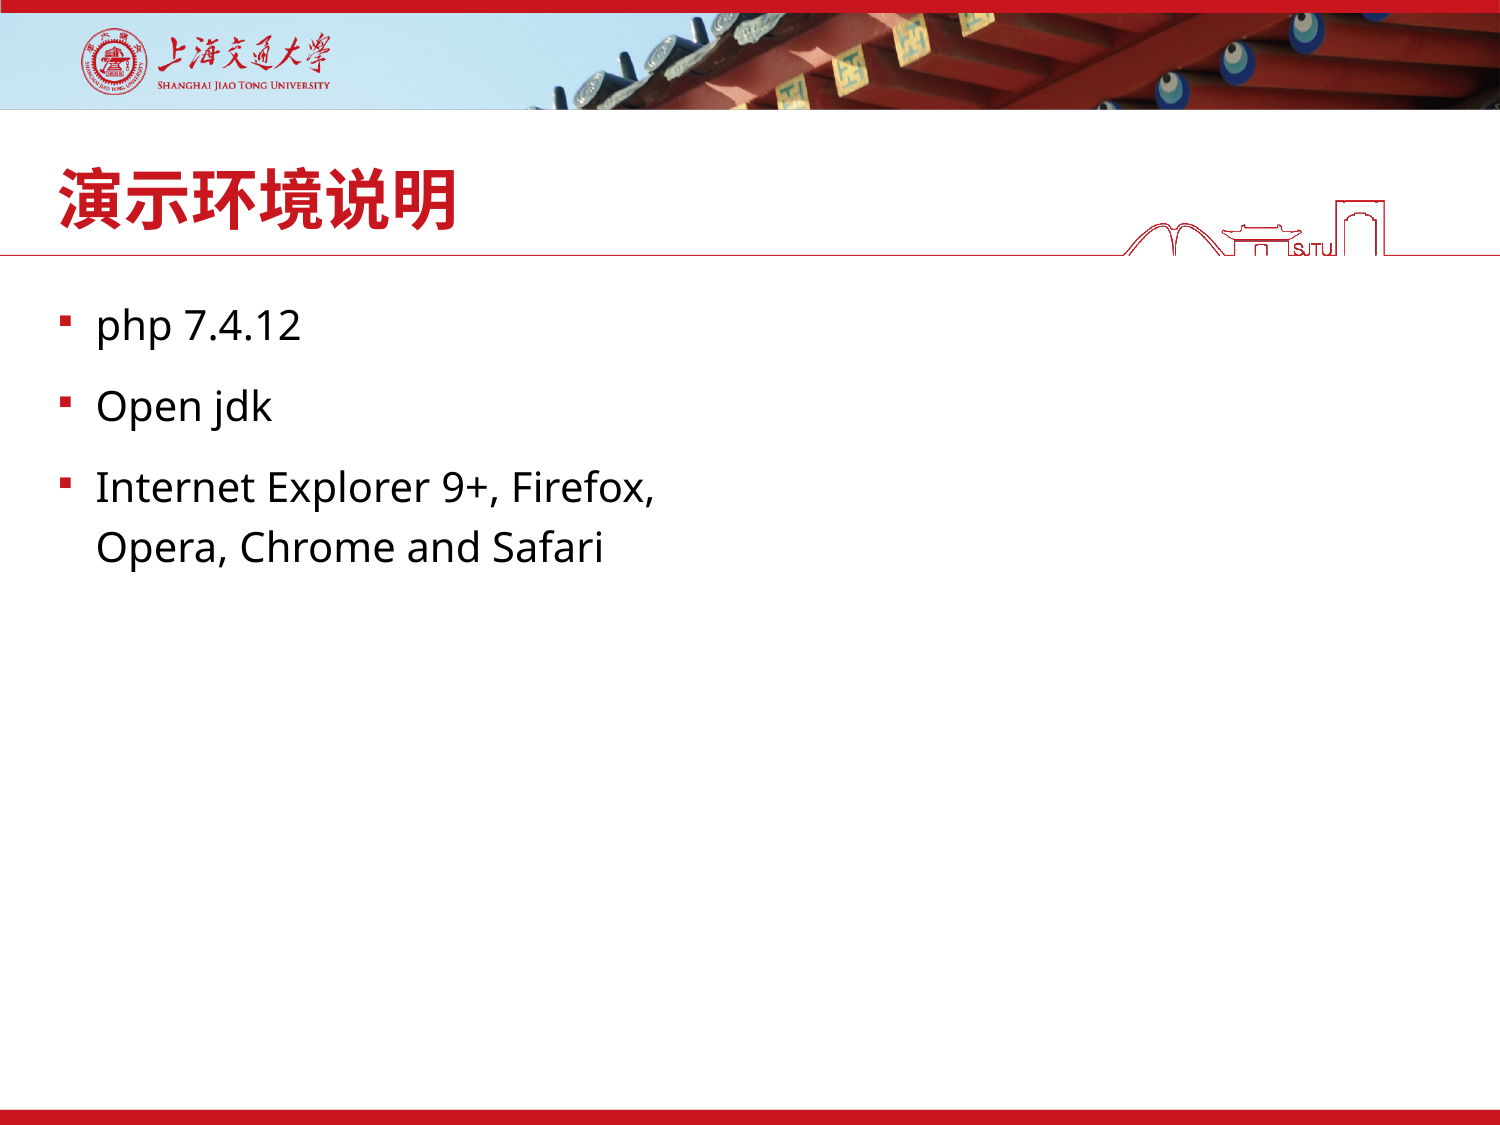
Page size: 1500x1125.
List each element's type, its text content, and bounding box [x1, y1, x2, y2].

picture [0, 200, 1500, 256]
title 演示环境说明 [43, 160, 1447, 255]
picture [0, 0, 1500, 110]
list php 7.4.12 Open jdk Internet Explorer 9+, Firefox, Opera, Chrome and Safari [43, 281, 705, 1074]
